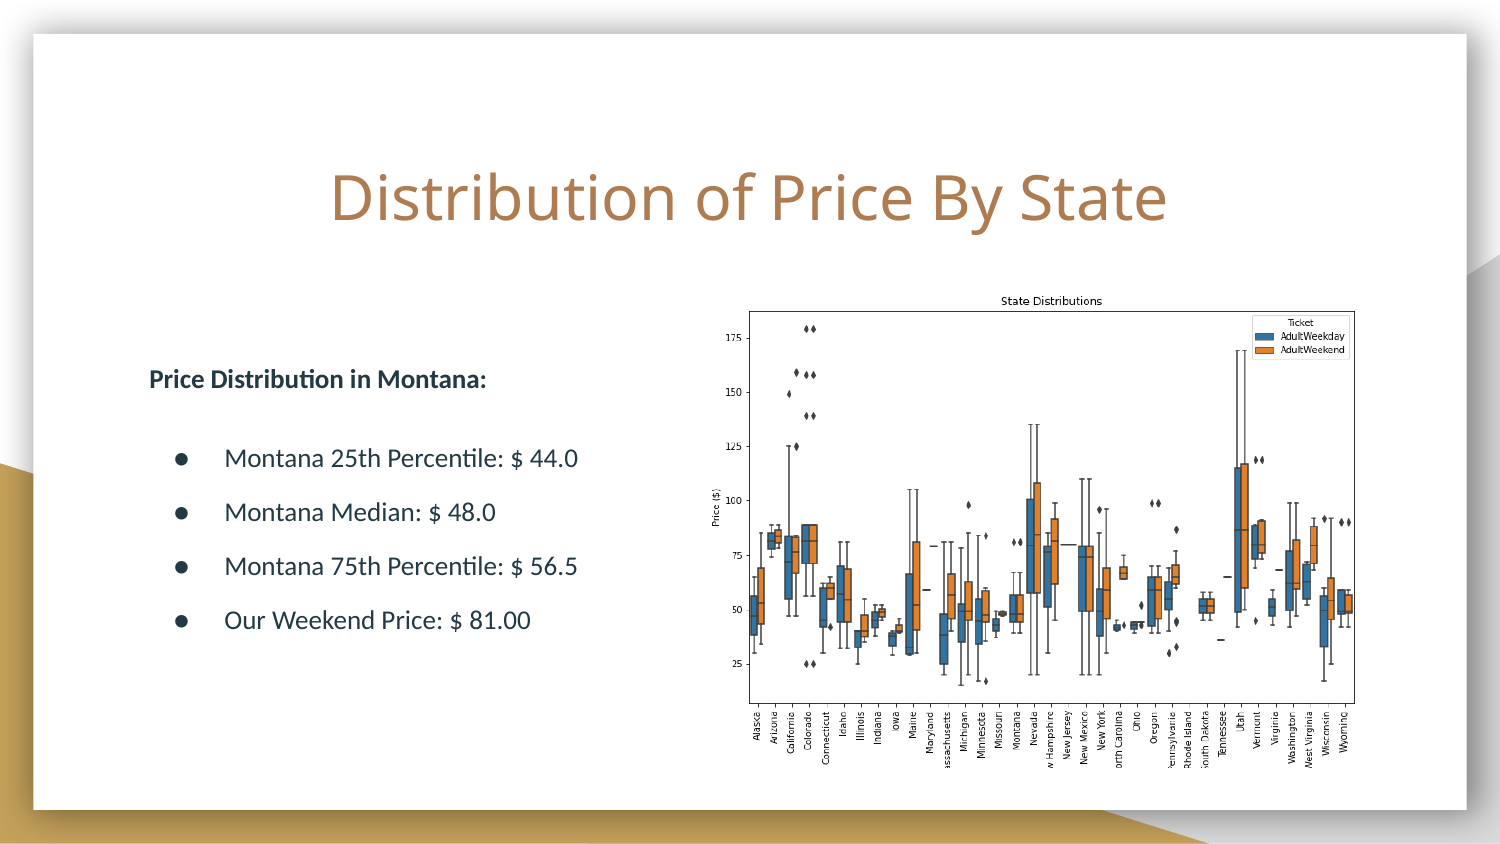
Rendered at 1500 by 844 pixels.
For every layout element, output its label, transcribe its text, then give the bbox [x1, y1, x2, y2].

picture [0, 0, 1500, 473]
picture [651, 248, 1431, 769]
list Price Distribution in Montana: Montana 25th Percentile: $ 44.0 Montana Median: $ 48.0 Montana 75th Percentile: $ 56.5 Our Weekend Price: $ 81.00 [134, 326, 645, 729]
title Distribution of Price By State [134, 138, 1366, 296]
